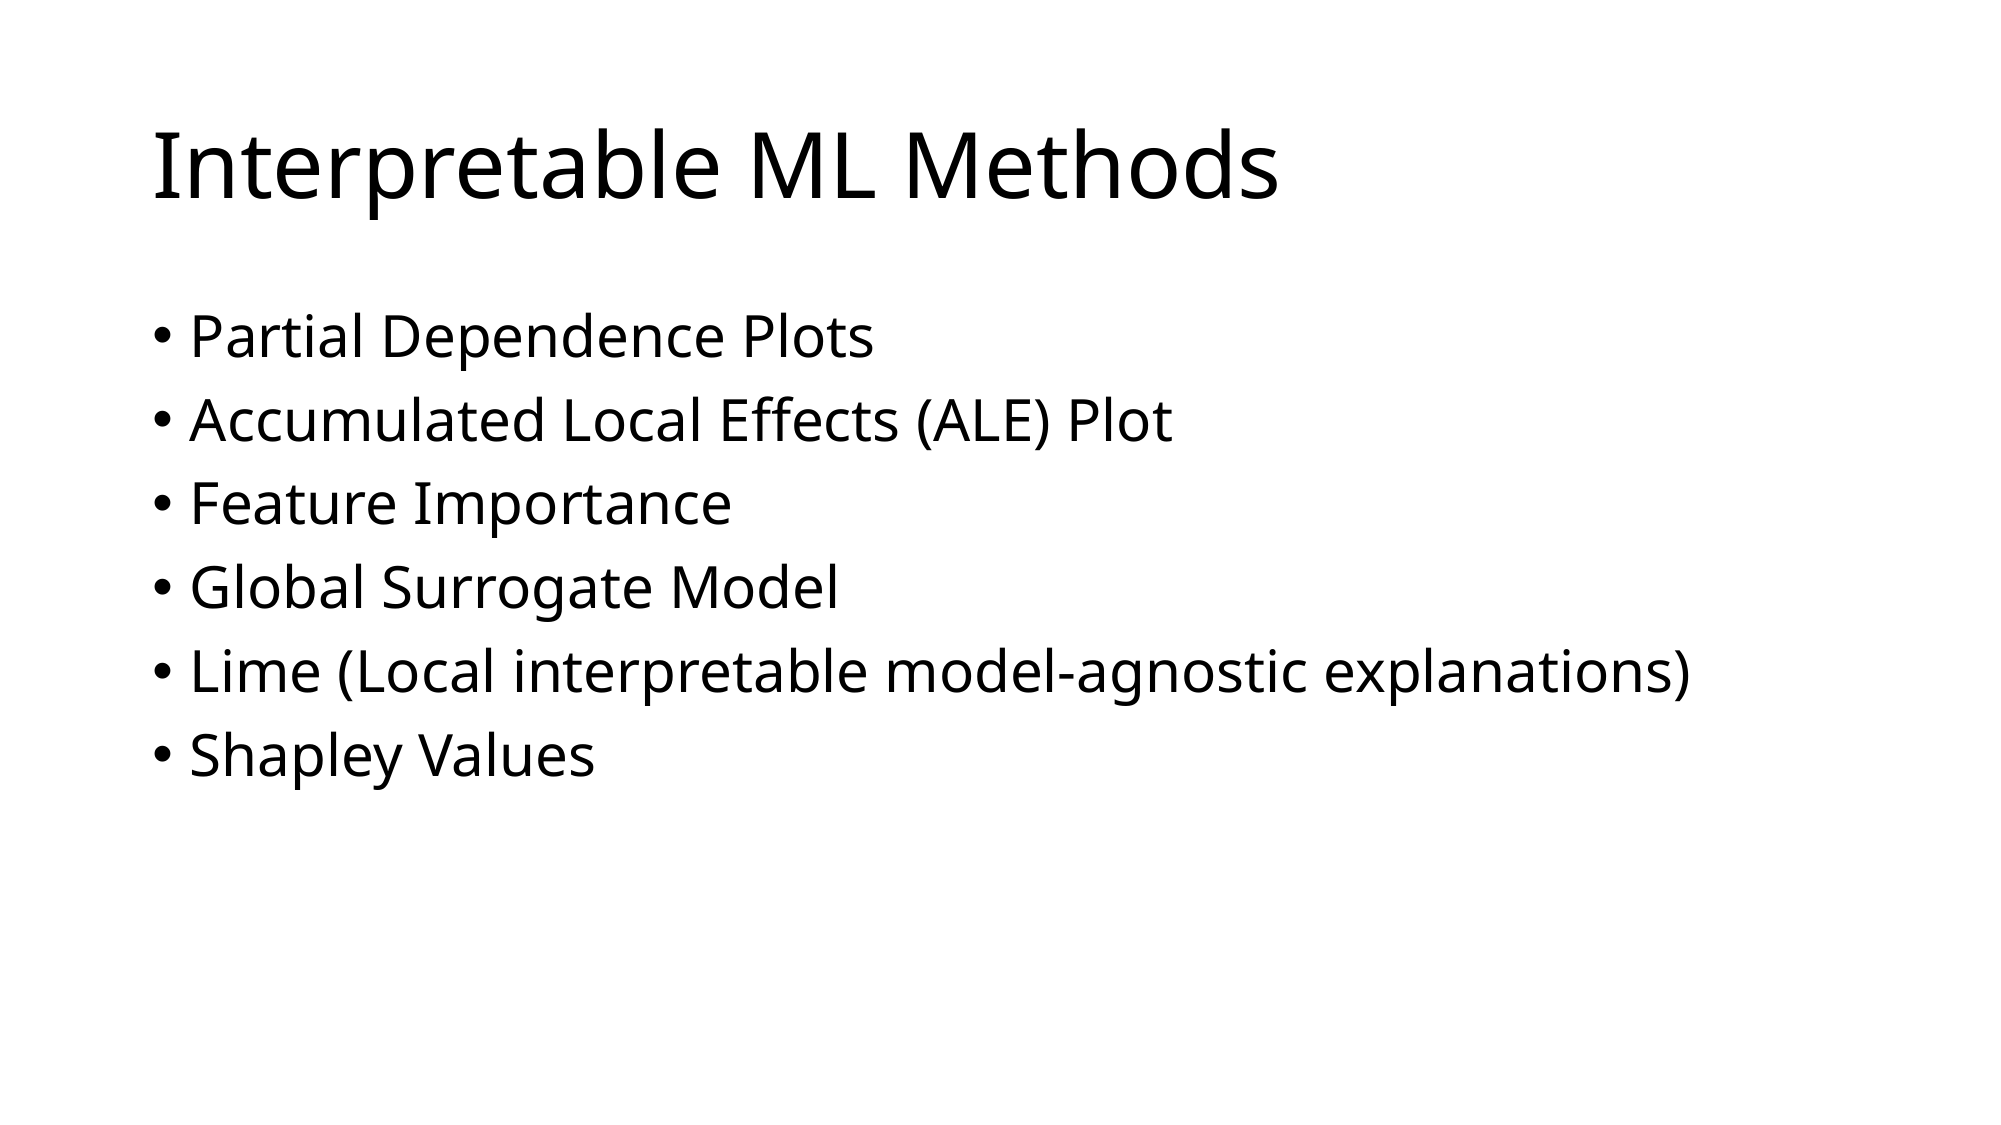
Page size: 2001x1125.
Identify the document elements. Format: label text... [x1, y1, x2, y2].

title Interpretable ML Methods [137, 59, 1863, 278]
list Partial Dependence Plots Accumulated Local Effects (ALE) Plot Feature Importance Global Surrogate Model Lime (Local interpretable model-agnostic explanations) Shapley Values [137, 299, 1863, 1014]
